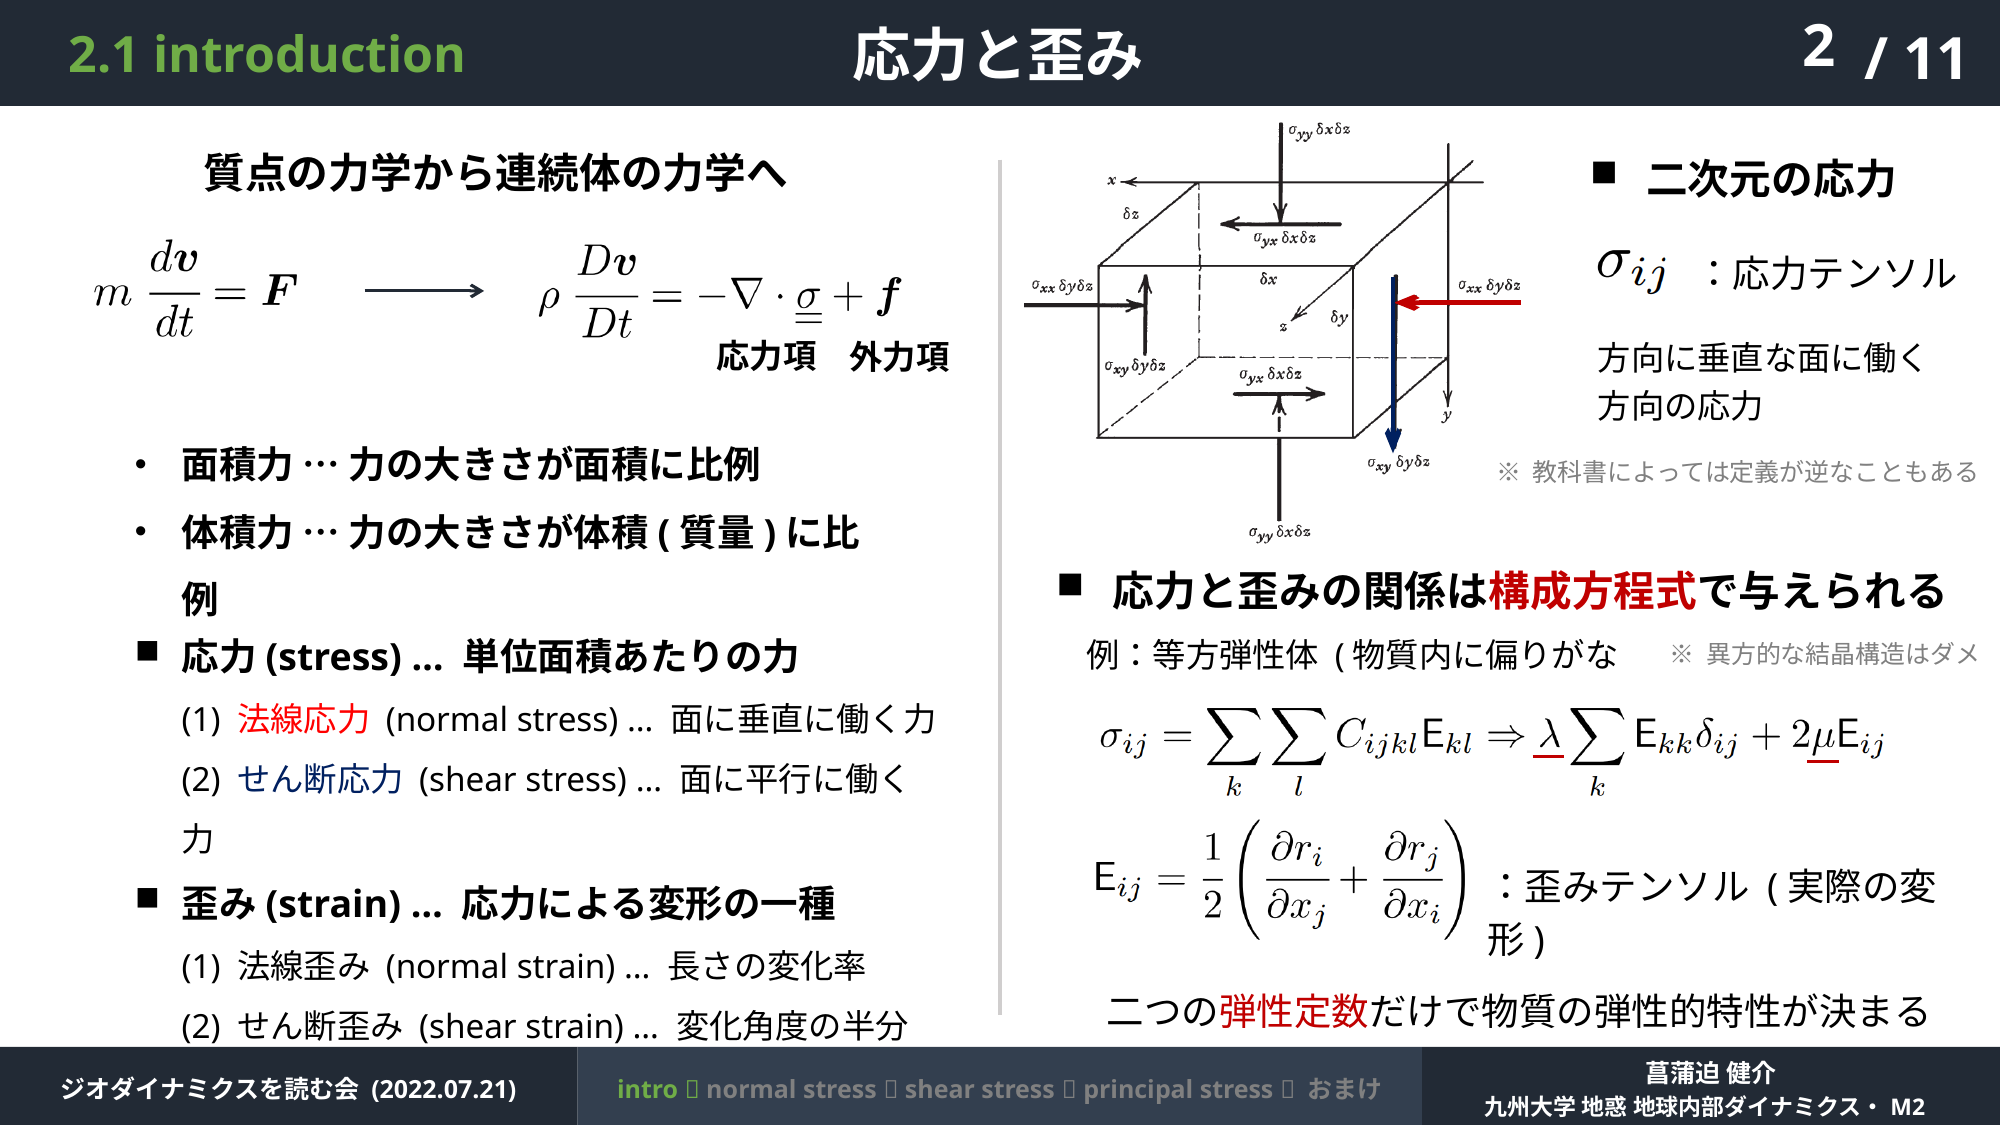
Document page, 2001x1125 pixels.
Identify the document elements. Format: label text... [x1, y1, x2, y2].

text_box 例：等方弾性体 (物質内に偏りがない) [1071, 618, 1671, 729]
text_box 二つの弾性定数だけで物質の弾性的特性が決まる [1092, 971, 1949, 1041]
text_box 応力と歪みの関係は構成方程式で与えられる [1041, 532, 1967, 623]
text_box 面積力 … 力の大きさが面積に比例 体積力 … 力の大きさが体積(質量)に比例 [120, 411, 887, 603]
text_box ※ 教科書によっては定義が逆なこともある [1535, 443, 1996, 494]
text_box [0, 0, 2000, 107]
text_box 2.1 introduction [49, 15, 486, 90]
text_box ジオダイナミクスを読む会 (2022.07.21) [0, 1046, 577, 1125]
slide_number 菖蒲迫 健介 九州大学 地惑 地球内部ダイナミクス・M2 [1422, 1046, 2000, 1125]
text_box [1077, 684, 1994, 950]
text_box 質点の力学から連続体の力学へ [184, 139, 808, 205]
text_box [76, 228, 976, 385]
slide_number 2 [1780, 13, 1849, 83]
text_box 応力と歪み [535, 11, 1461, 96]
text_box 応力(stress) … 単位面積あたりの力 (1) 法線応力 (normal stress) … 面に垂直に働く力 (2) せん断応力 (shear stress) … 面に平行に働く力 歪み(strain) … 応力による変形の一種 (1) 法線歪み (normal strain) … 長さの変化率 (2) せん断歪み (shear strain) … 変化角度の半分 [120, 603, 959, 1046]
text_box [1578, 228, 1988, 313]
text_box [1007, 117, 1535, 551]
text_box 二次元の応力 [1575, 135, 1923, 211]
text_box / 11 [1849, 13, 1996, 99]
text_box ※ 異方的な結晶構造はダメ [1654, 625, 1997, 676]
text_box intro  normal stress  shear stress  principal stress  おまけ [577, 1046, 1422, 1125]
